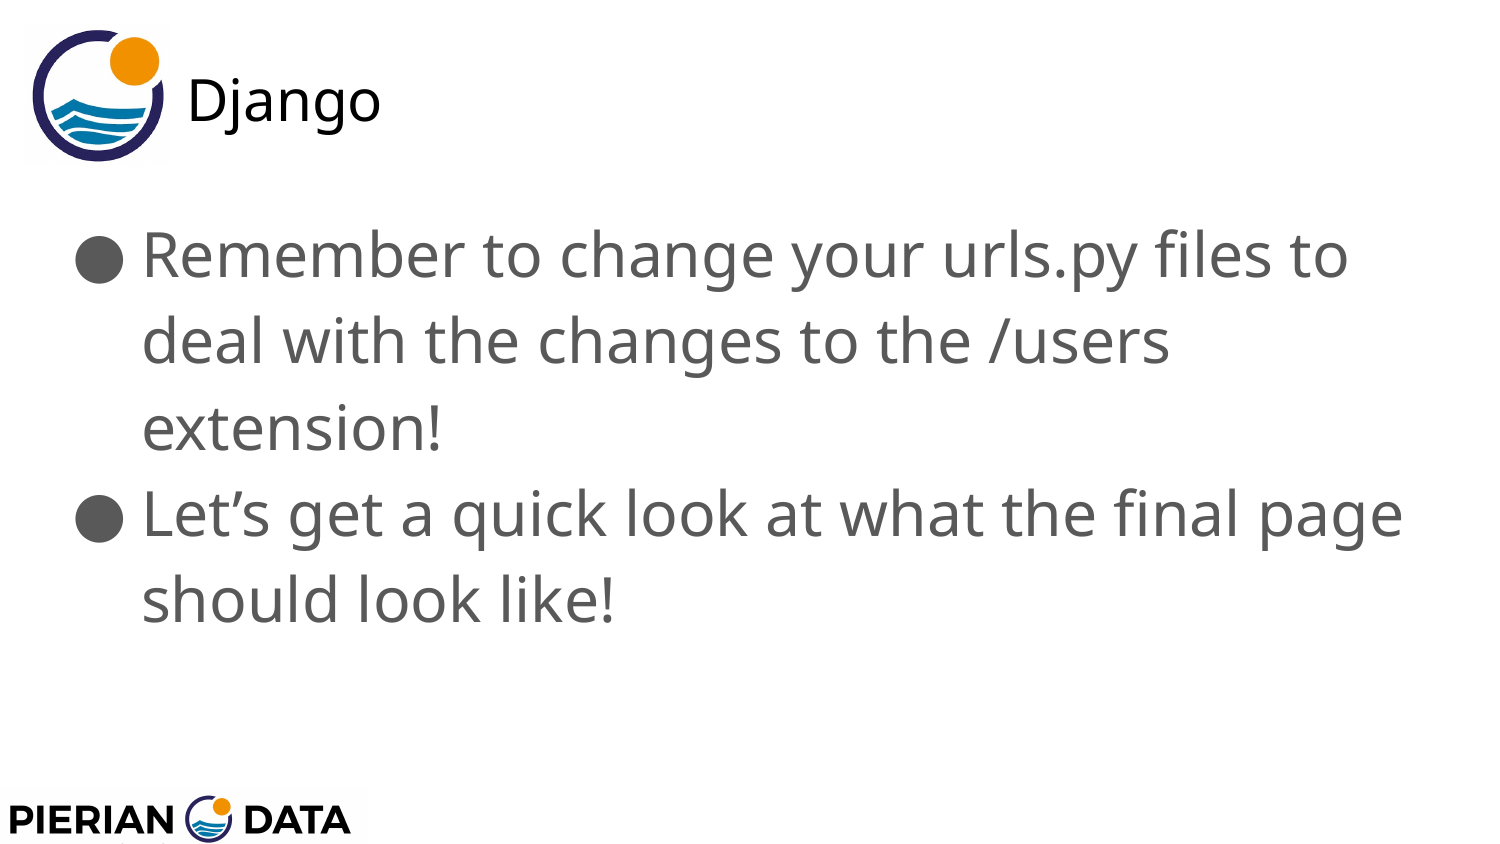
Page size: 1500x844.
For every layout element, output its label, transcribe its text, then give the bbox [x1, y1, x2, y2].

title Django [176, 48, 1449, 143]
list Remember to change your urls.py files to deal with the changes to the /users extension! Let’s get a quick look at what the final page should look like! [51, 189, 1449, 750]
picture [24, 24, 172, 167]
picture [0, 787, 368, 844]
